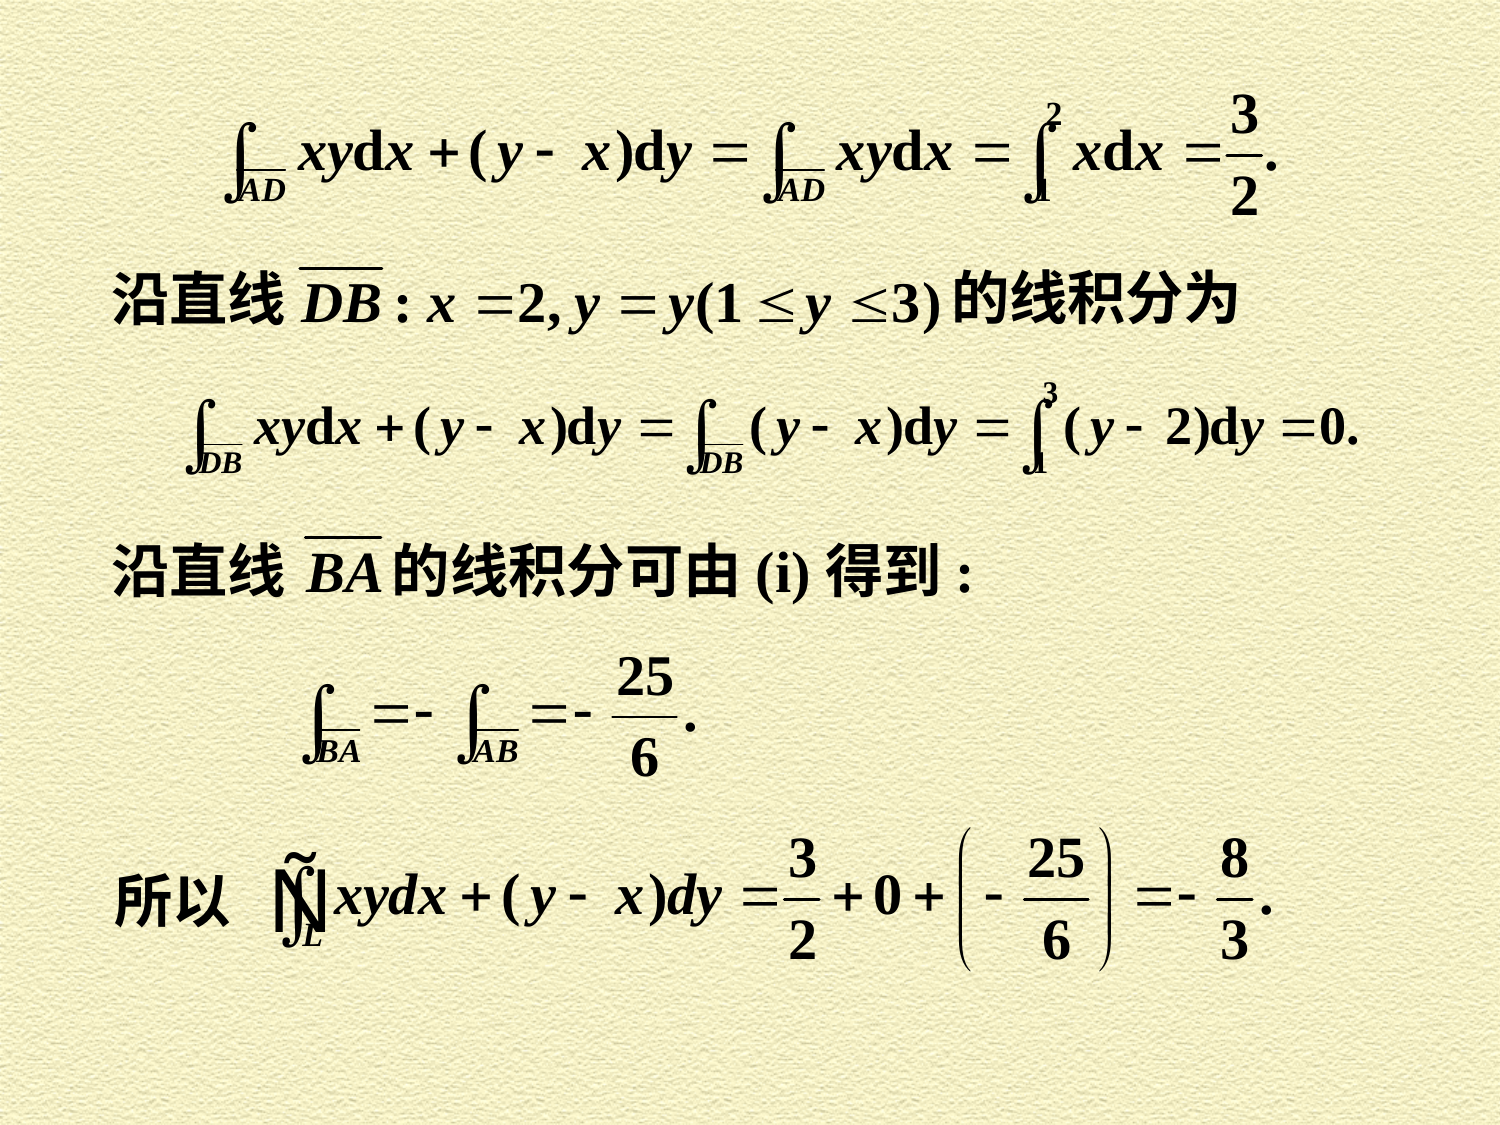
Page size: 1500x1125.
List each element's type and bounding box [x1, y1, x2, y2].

text_box [211, 82, 1282, 220]
text_box [98, 822, 1277, 978]
picture [0, 0, 1500, 1125]
text_box [289, 645, 700, 783]
text_box [95, 527, 1035, 613]
text_box [173, 373, 1363, 480]
text_box [94, 253, 1301, 341]
